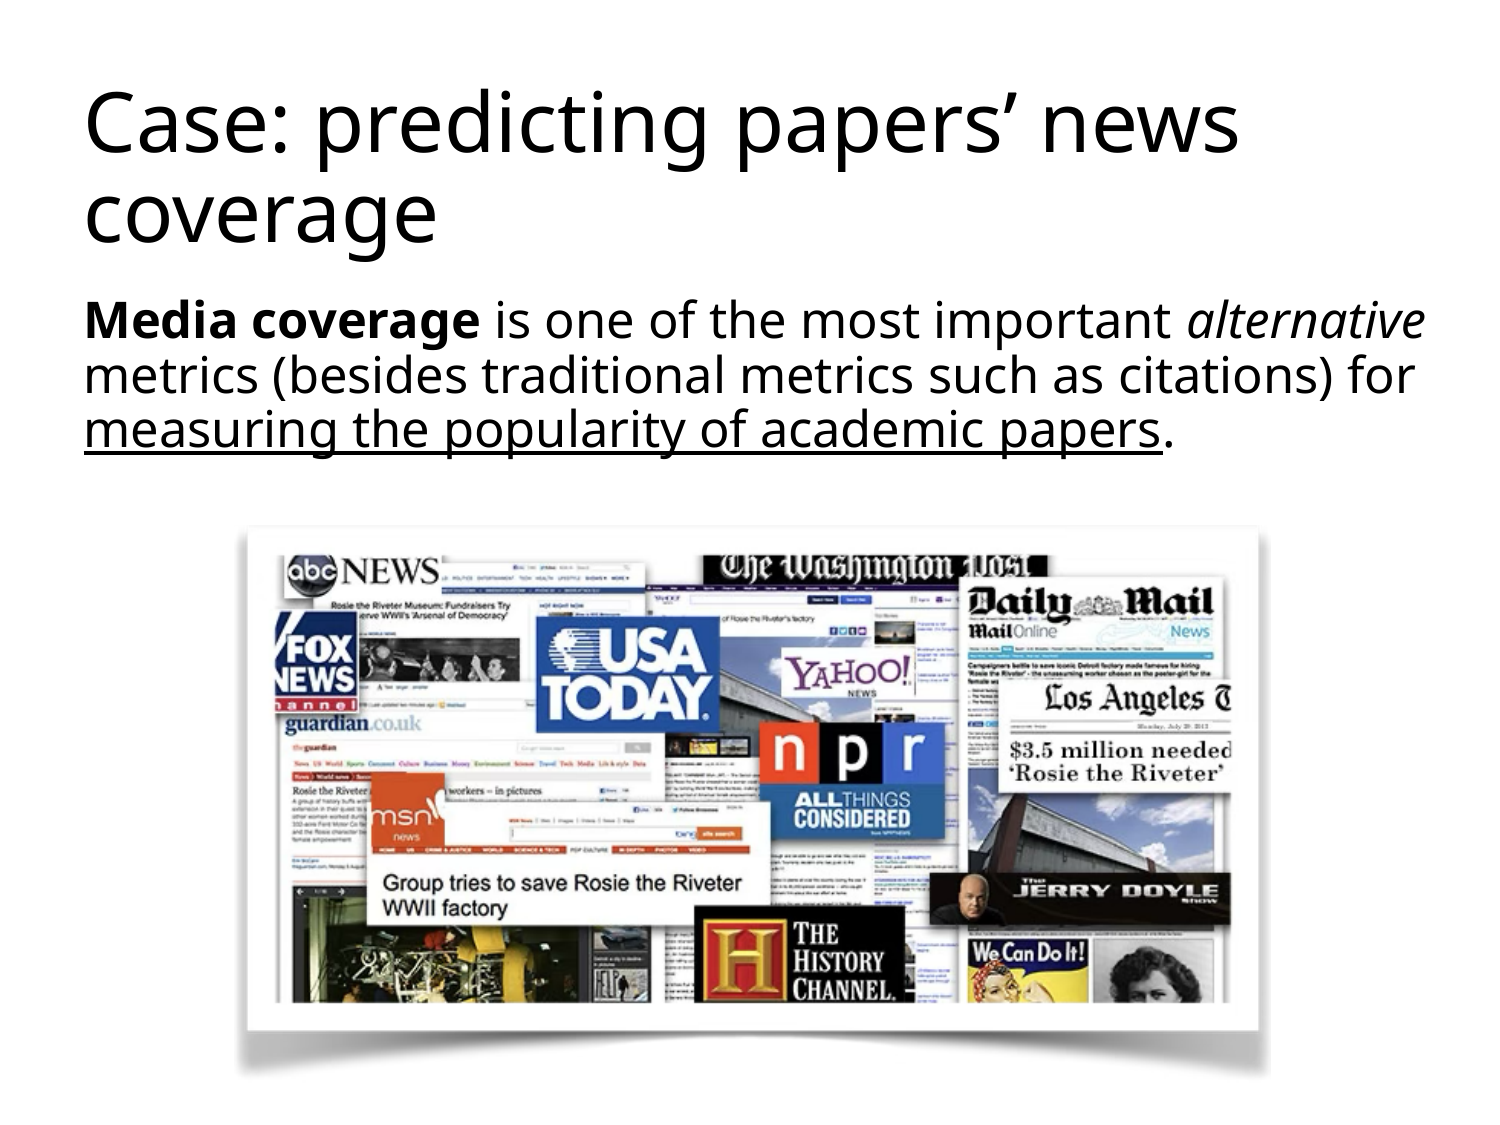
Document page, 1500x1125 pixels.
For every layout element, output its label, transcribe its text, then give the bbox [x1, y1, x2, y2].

text_box Media coverage is one of the most important alternative metrics (besides traditional metrics such as citations) for measuring the popularity of academic papers. [68, 287, 1466, 505]
picture [234, 525, 1271, 1083]
title Case: predicting papers’ news coverage [68, 61, 1466, 279]
